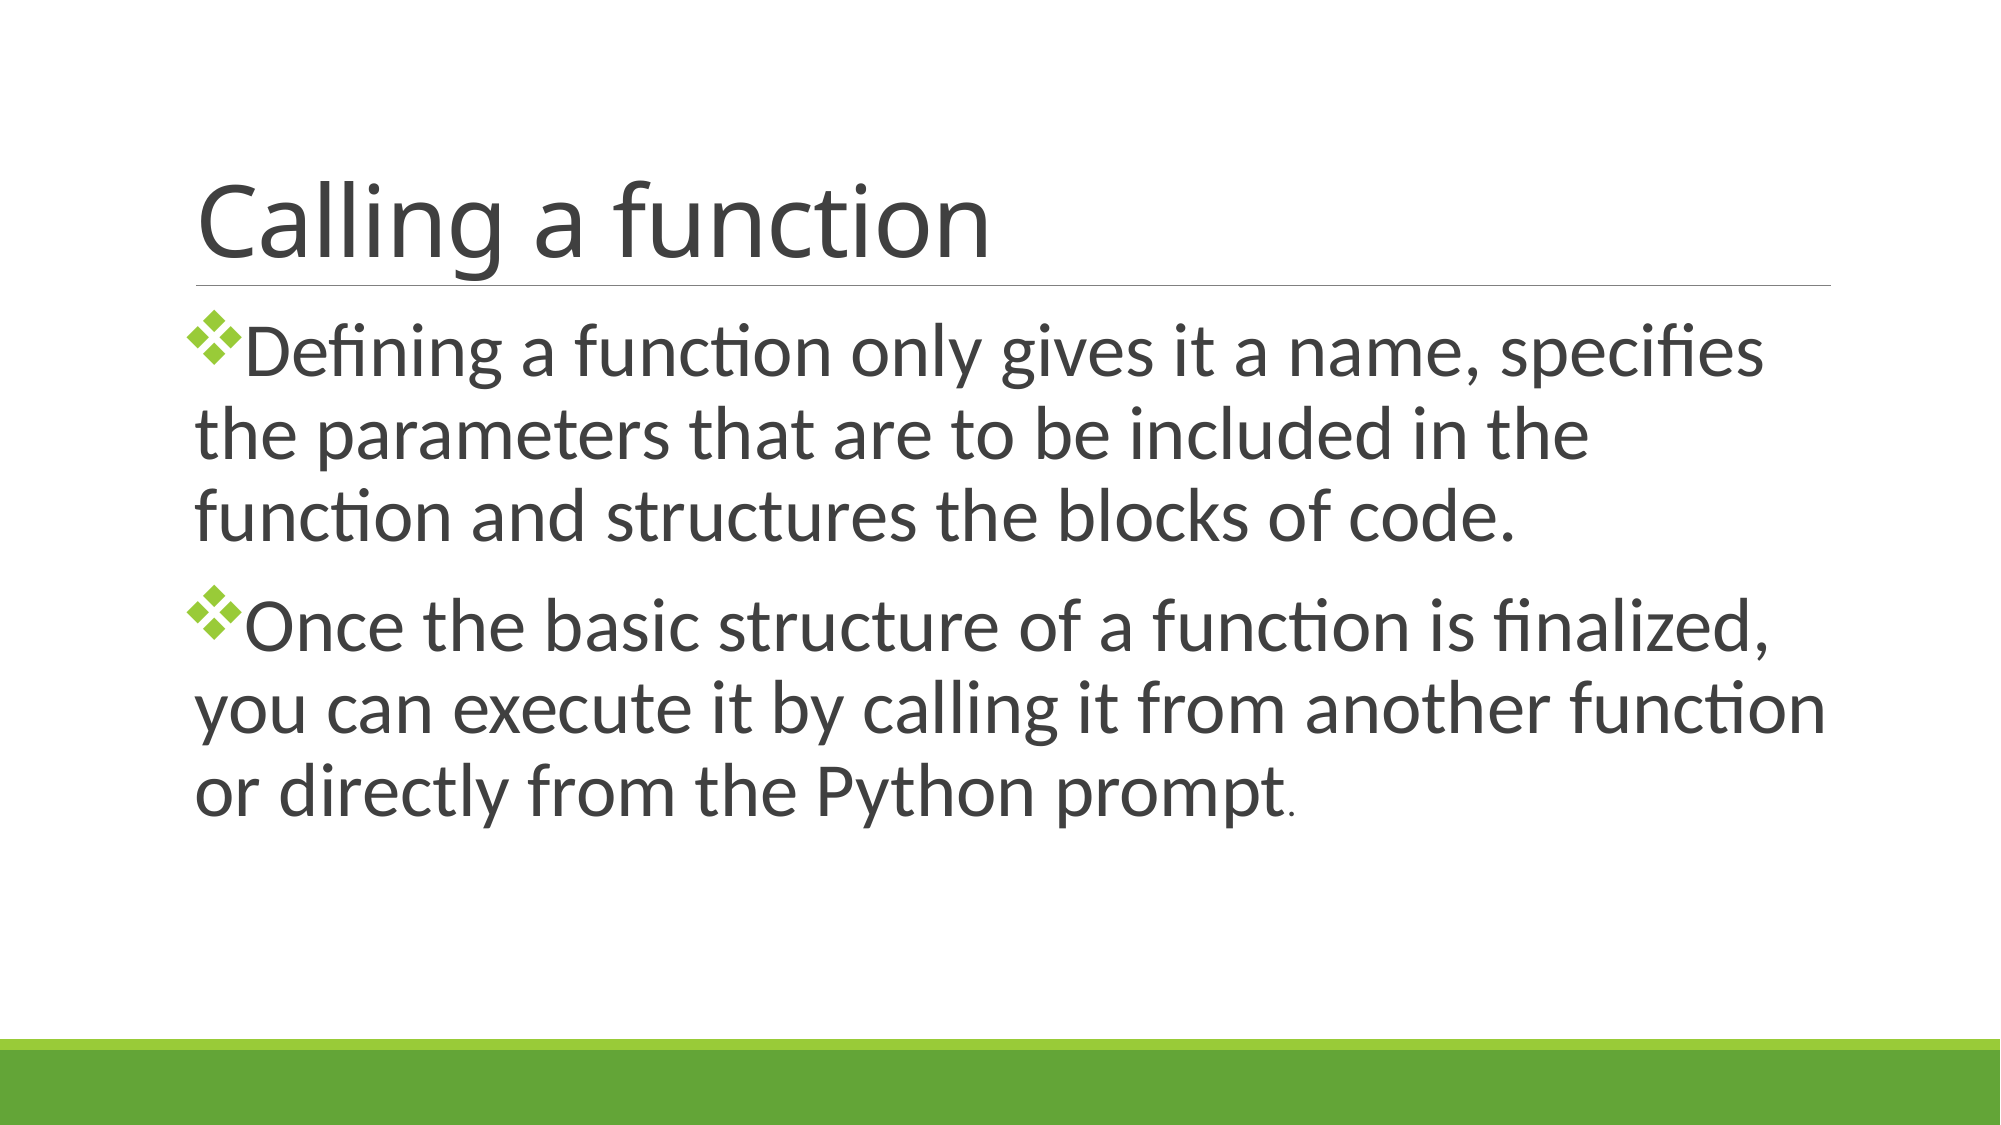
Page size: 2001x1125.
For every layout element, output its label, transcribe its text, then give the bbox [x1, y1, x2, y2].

list Defining a function only gives it a name, specifies the parameters that are to be included in the function and structures the blocks of code. Once the basic structure of a function is finalized, you can execute it by calling it from another function or directly from the Python prompt. [180, 302, 1830, 963]
title Calling a function [180, 47, 1830, 285]
